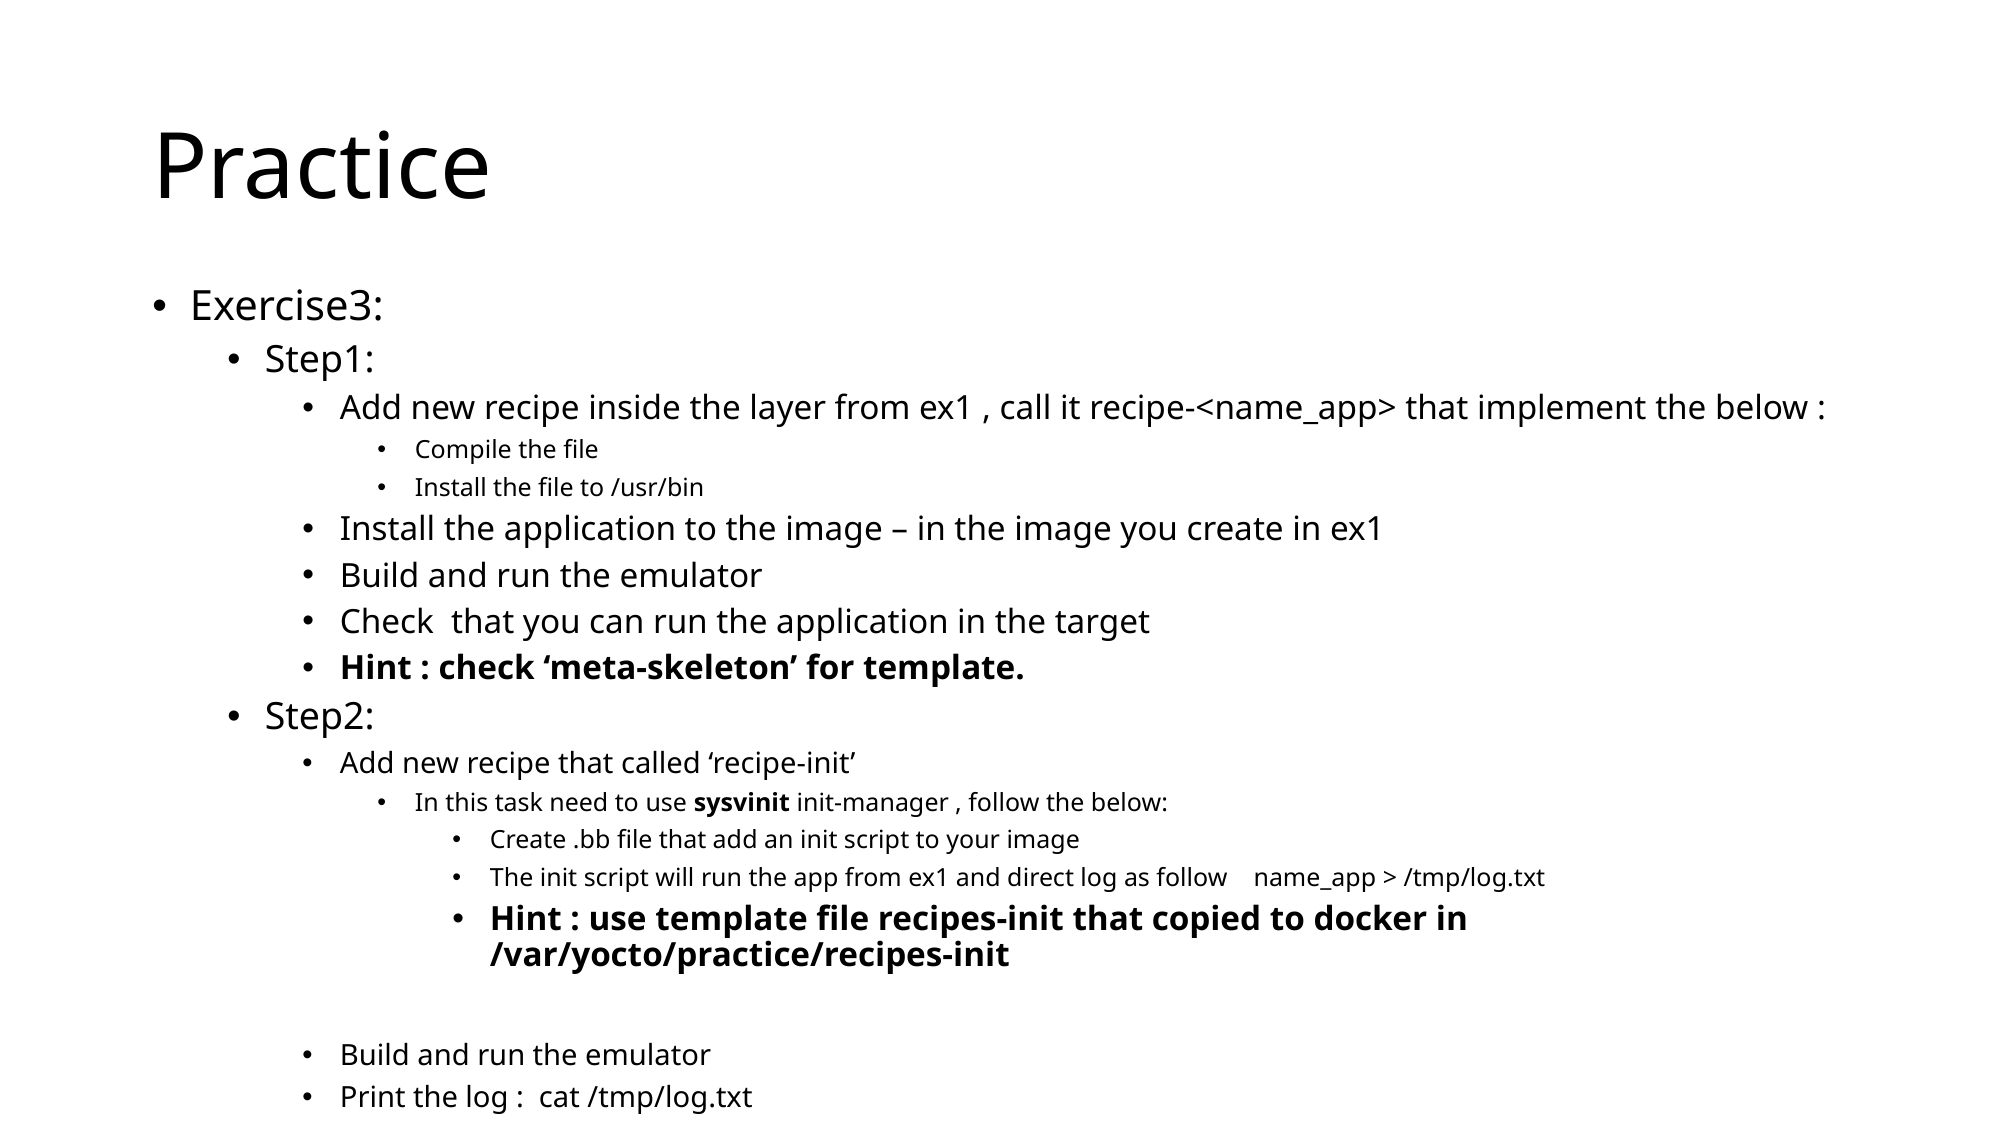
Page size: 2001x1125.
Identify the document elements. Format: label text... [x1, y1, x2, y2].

list Exercise3: Step1: Add new recipe inside the layer from ex1 , call it recipe-<name_app> that implement the below : Compile the file Install the file to /usr/bin Install the application to the image – in the image you create in ex1 Build and run the emulator Check that you can run the application in the target Hint : check ‘meta-skeleton’ for template. Step2: Add new recipe that called ‘recipe-init’ In this task need to use sysvinit init-manager , follow the below: Create .bb file that add an init script to your image The init script will run the app from ex1 and direct log as follow name_app > /tmp/log.txt Hint : use template file recipes-init that copied to docker in /var/yocto/practice/recipes-init Build and run the emulator Print the log : cat /tmp/log.txt [137, 277, 1863, 1125]
title Practice [137, 59, 1863, 277]
